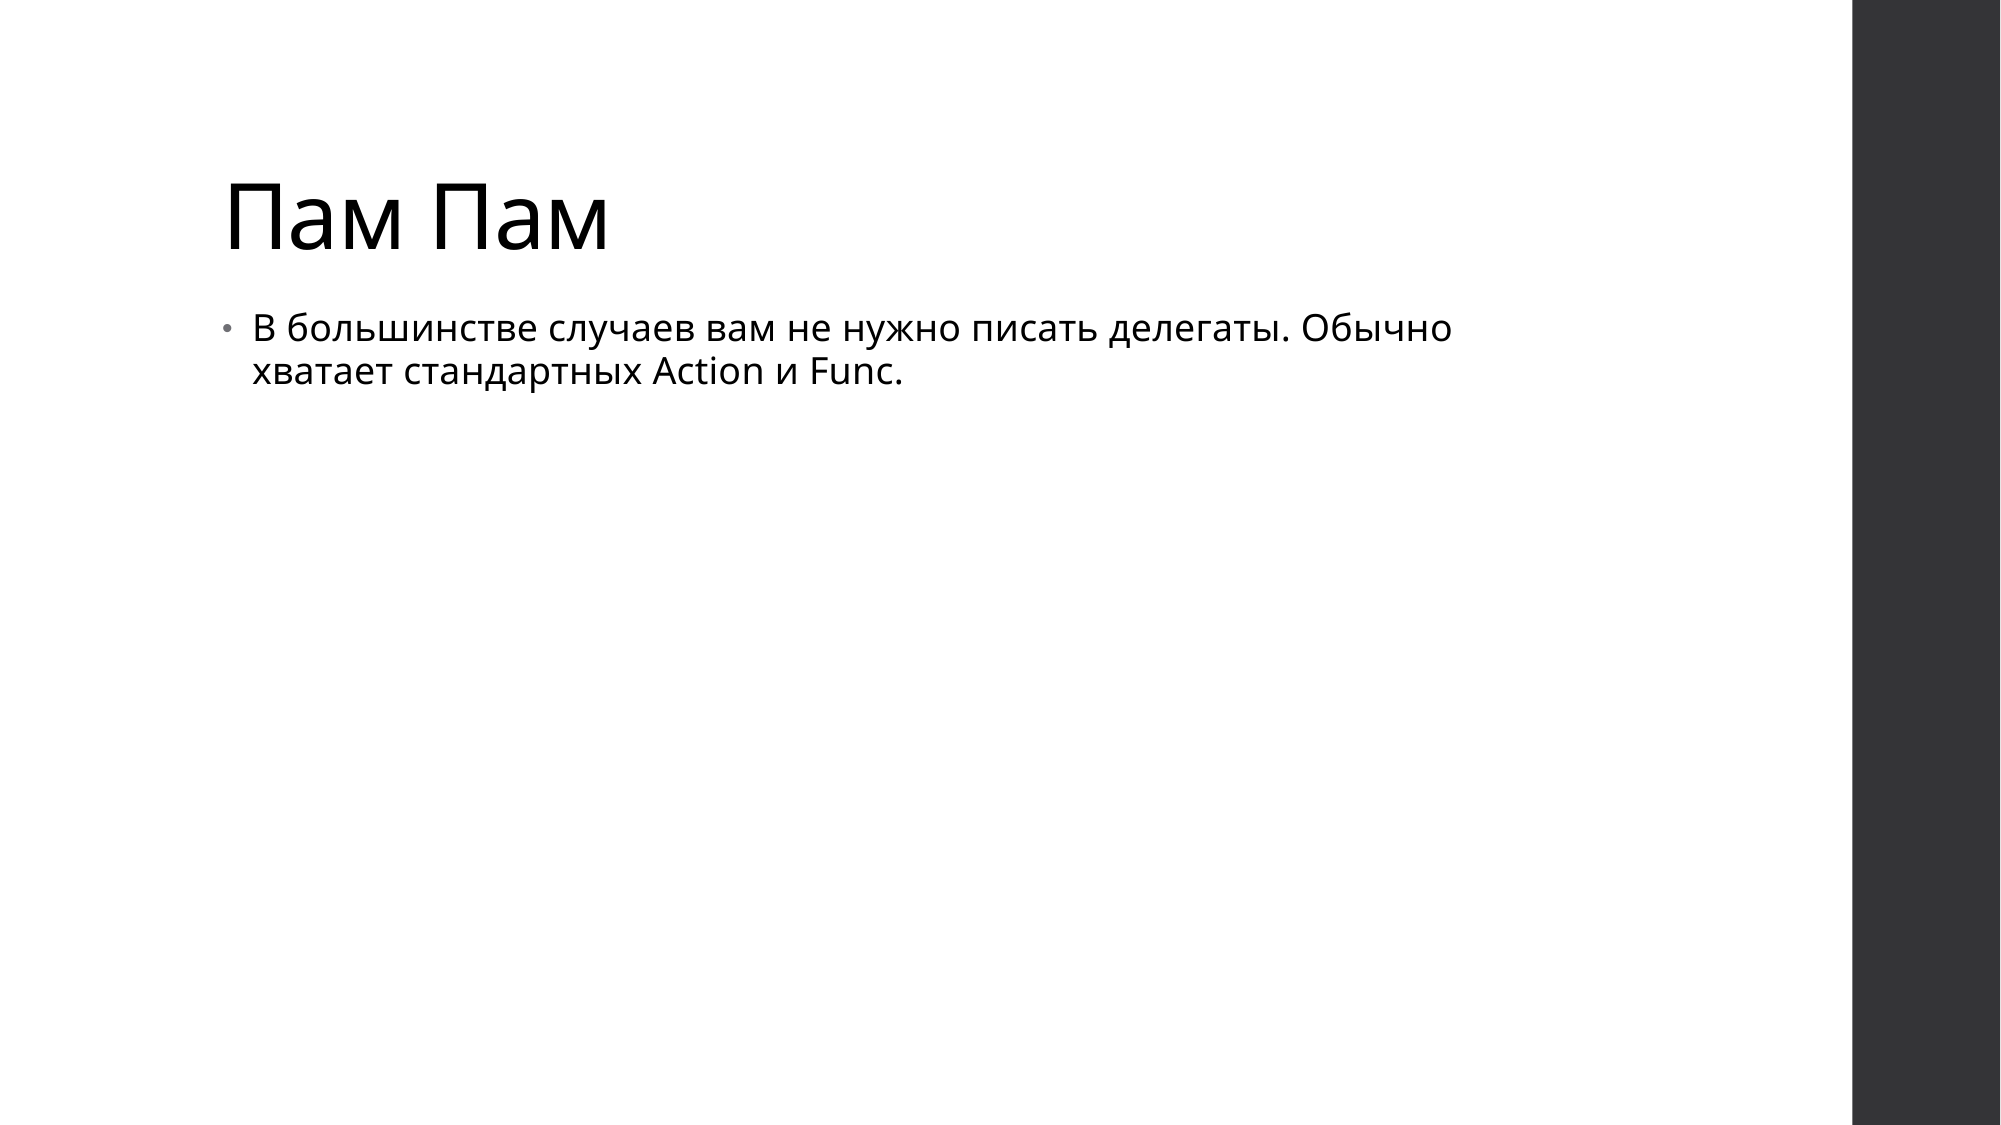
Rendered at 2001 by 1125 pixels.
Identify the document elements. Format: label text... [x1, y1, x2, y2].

title Пам Пам [206, 60, 1797, 278]
list В большинстве случаев вам не нужно писать делегаты. Обычно хватает стандартных Action и Func. [206, 299, 1617, 1014]
